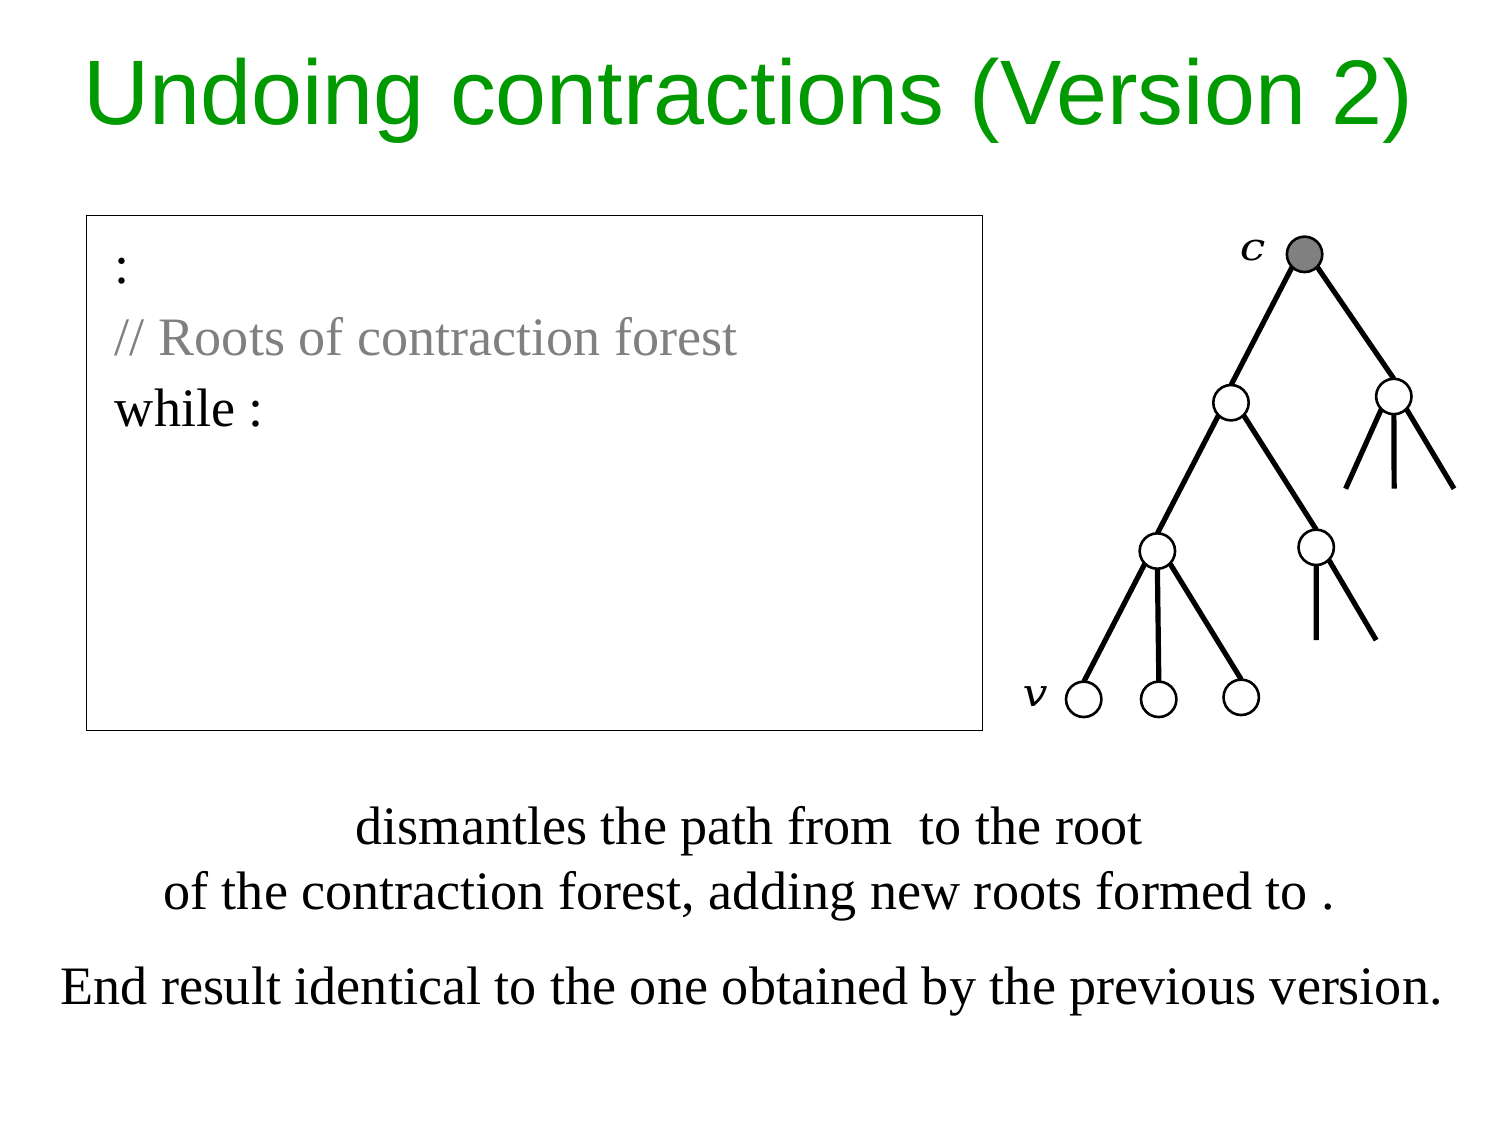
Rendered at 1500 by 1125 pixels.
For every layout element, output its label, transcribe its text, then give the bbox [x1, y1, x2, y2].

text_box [1406, 408, 1455, 489]
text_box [1083, 226, 1395, 682]
text_box [1138, 691, 1179, 720]
text_box [1063, 680, 1104, 720]
text_box Undoing contractions (Version 2) [0, 25, 1499, 150]
text_box [1399, 377, 1414, 416]
text_box End result identical to the one obtained by the previous version. [2, 942, 1500, 1023]
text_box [1345, 408, 1382, 489]
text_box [1328, 559, 1377, 641]
text_box [1221, 691, 1262, 718]
